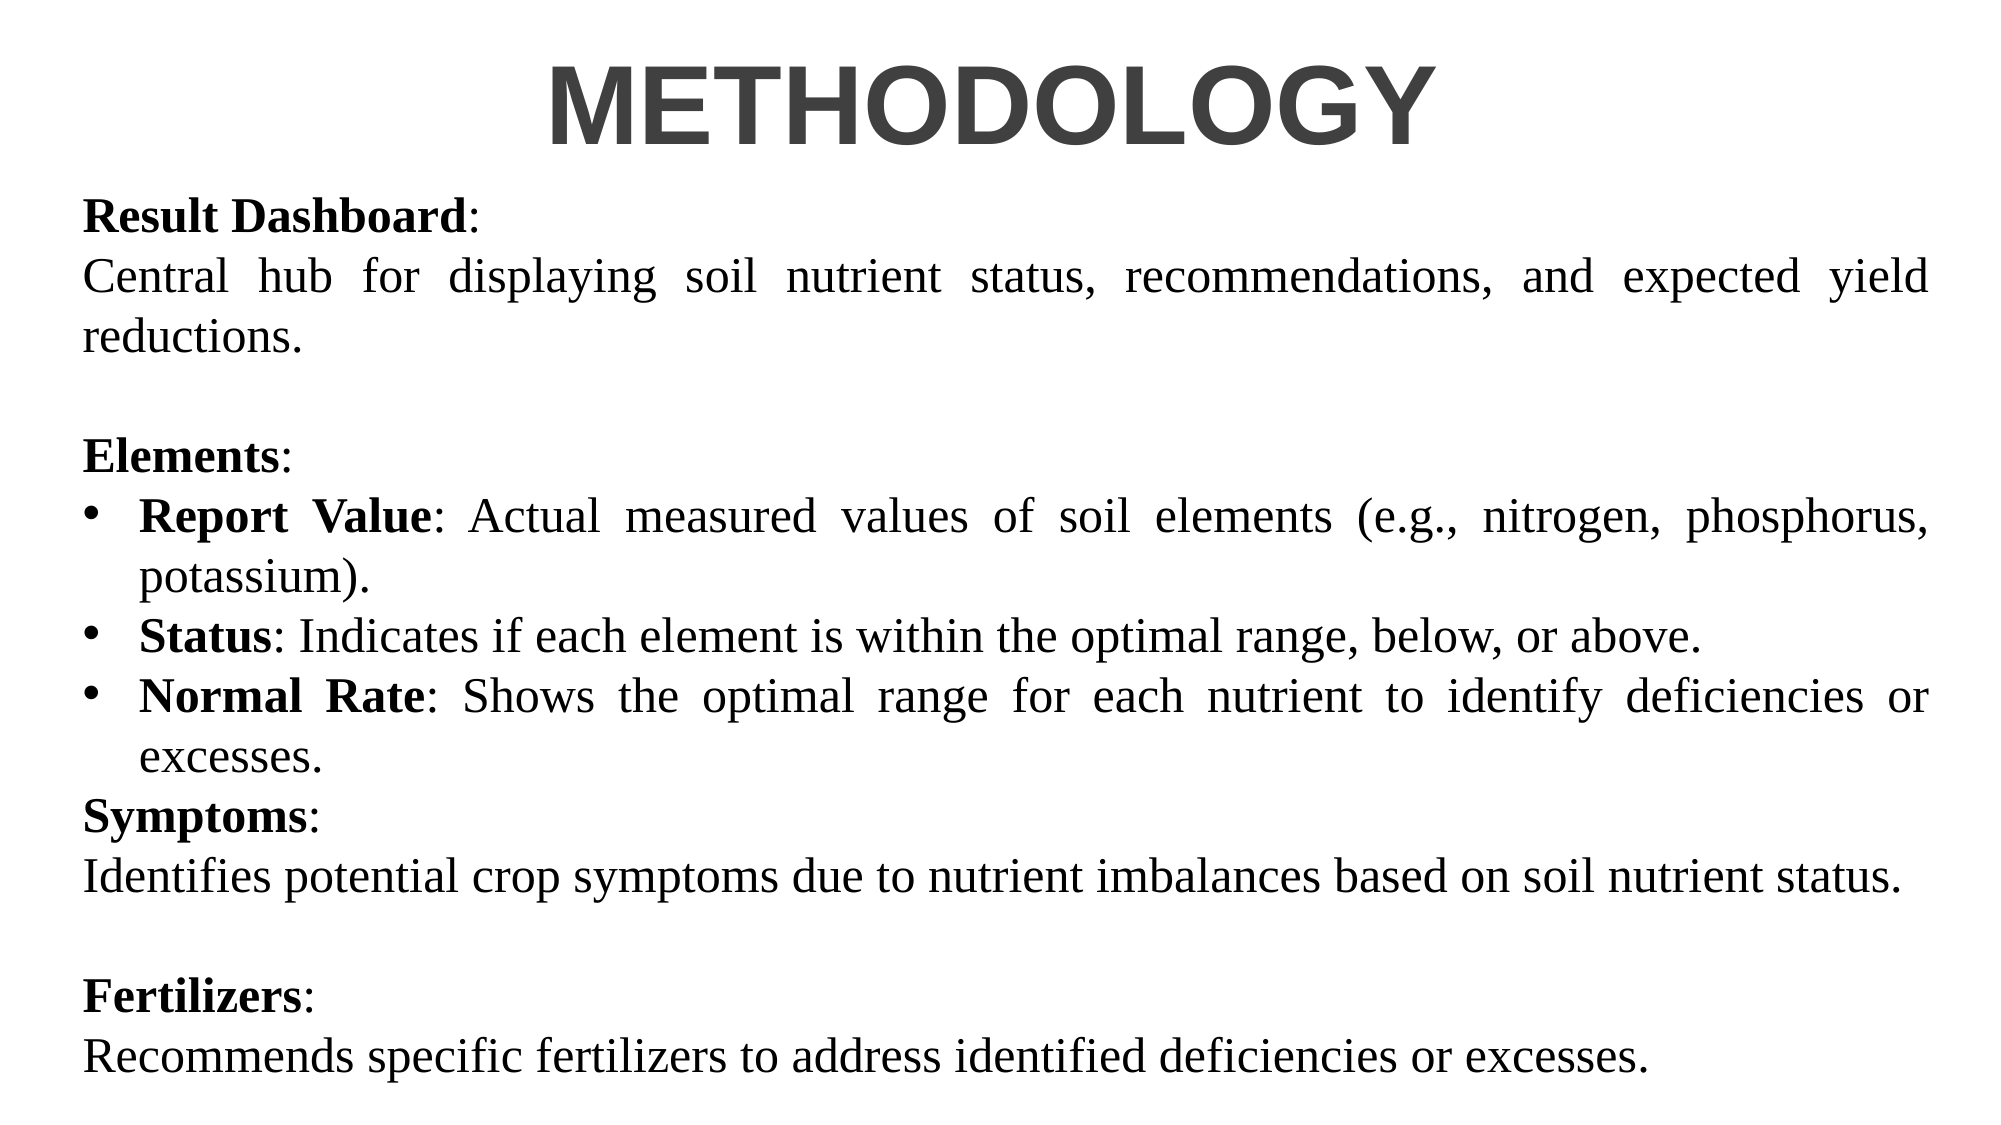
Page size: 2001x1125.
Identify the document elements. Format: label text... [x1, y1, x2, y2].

text_box METHODOLOGY [287, 24, 1726, 175]
text_box Result Dashboard: Central hub for displaying soil nutrient status, recommendations, and expected yield reductions. Elements: Report Value: Actual measured values of soil elements (e.g., nitrogen, phosphorus, potassium). Status: Indicates if each element is within the optimal range, below, or above. Normal Rate: Shows the optimal range for each nutrient to identify deficiencies or excesses. Symptoms: Identifies potential crop symptoms due to nutrient imbalances based on soil nutrient status. Fertilizers: Recommends specific fertilizers to address identified deficiencies or excesses. [67, 175, 1946, 1090]
